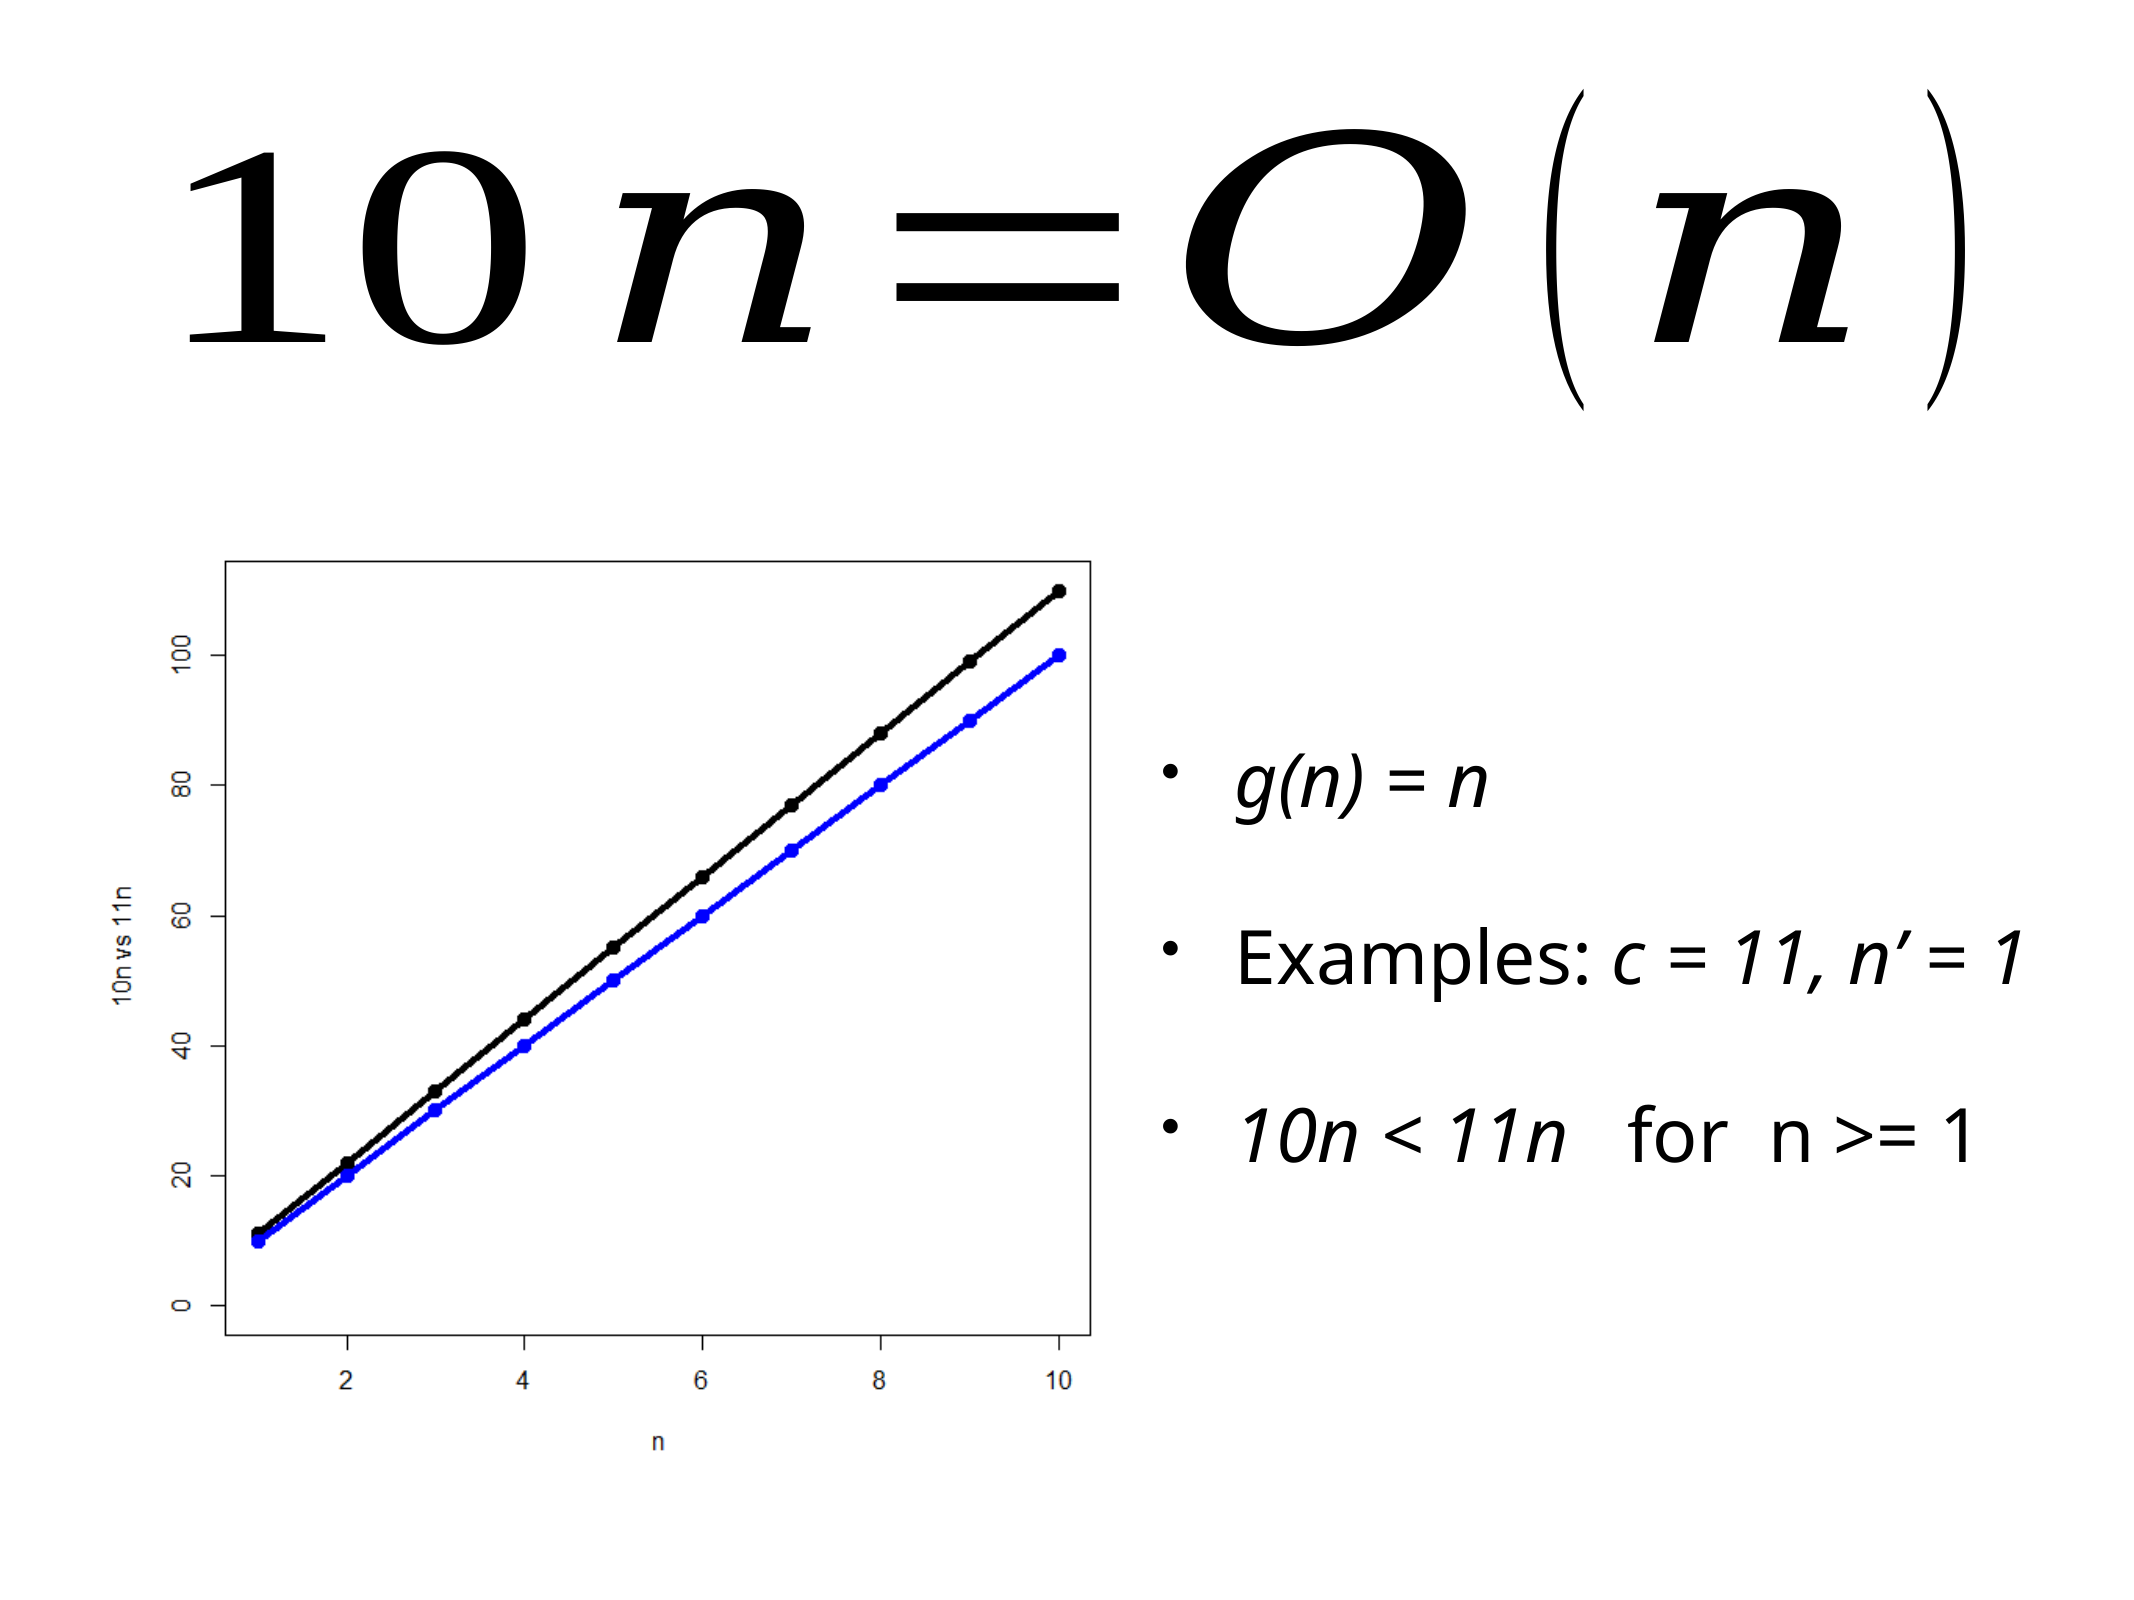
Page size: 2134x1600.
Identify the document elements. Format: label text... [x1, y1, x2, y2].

picture [103, 439, 1154, 1489]
list g(n) = n Examples: c = 11, n’ = 1 10n < 11n for n >= 1 [1161, 438, 2089, 1472]
